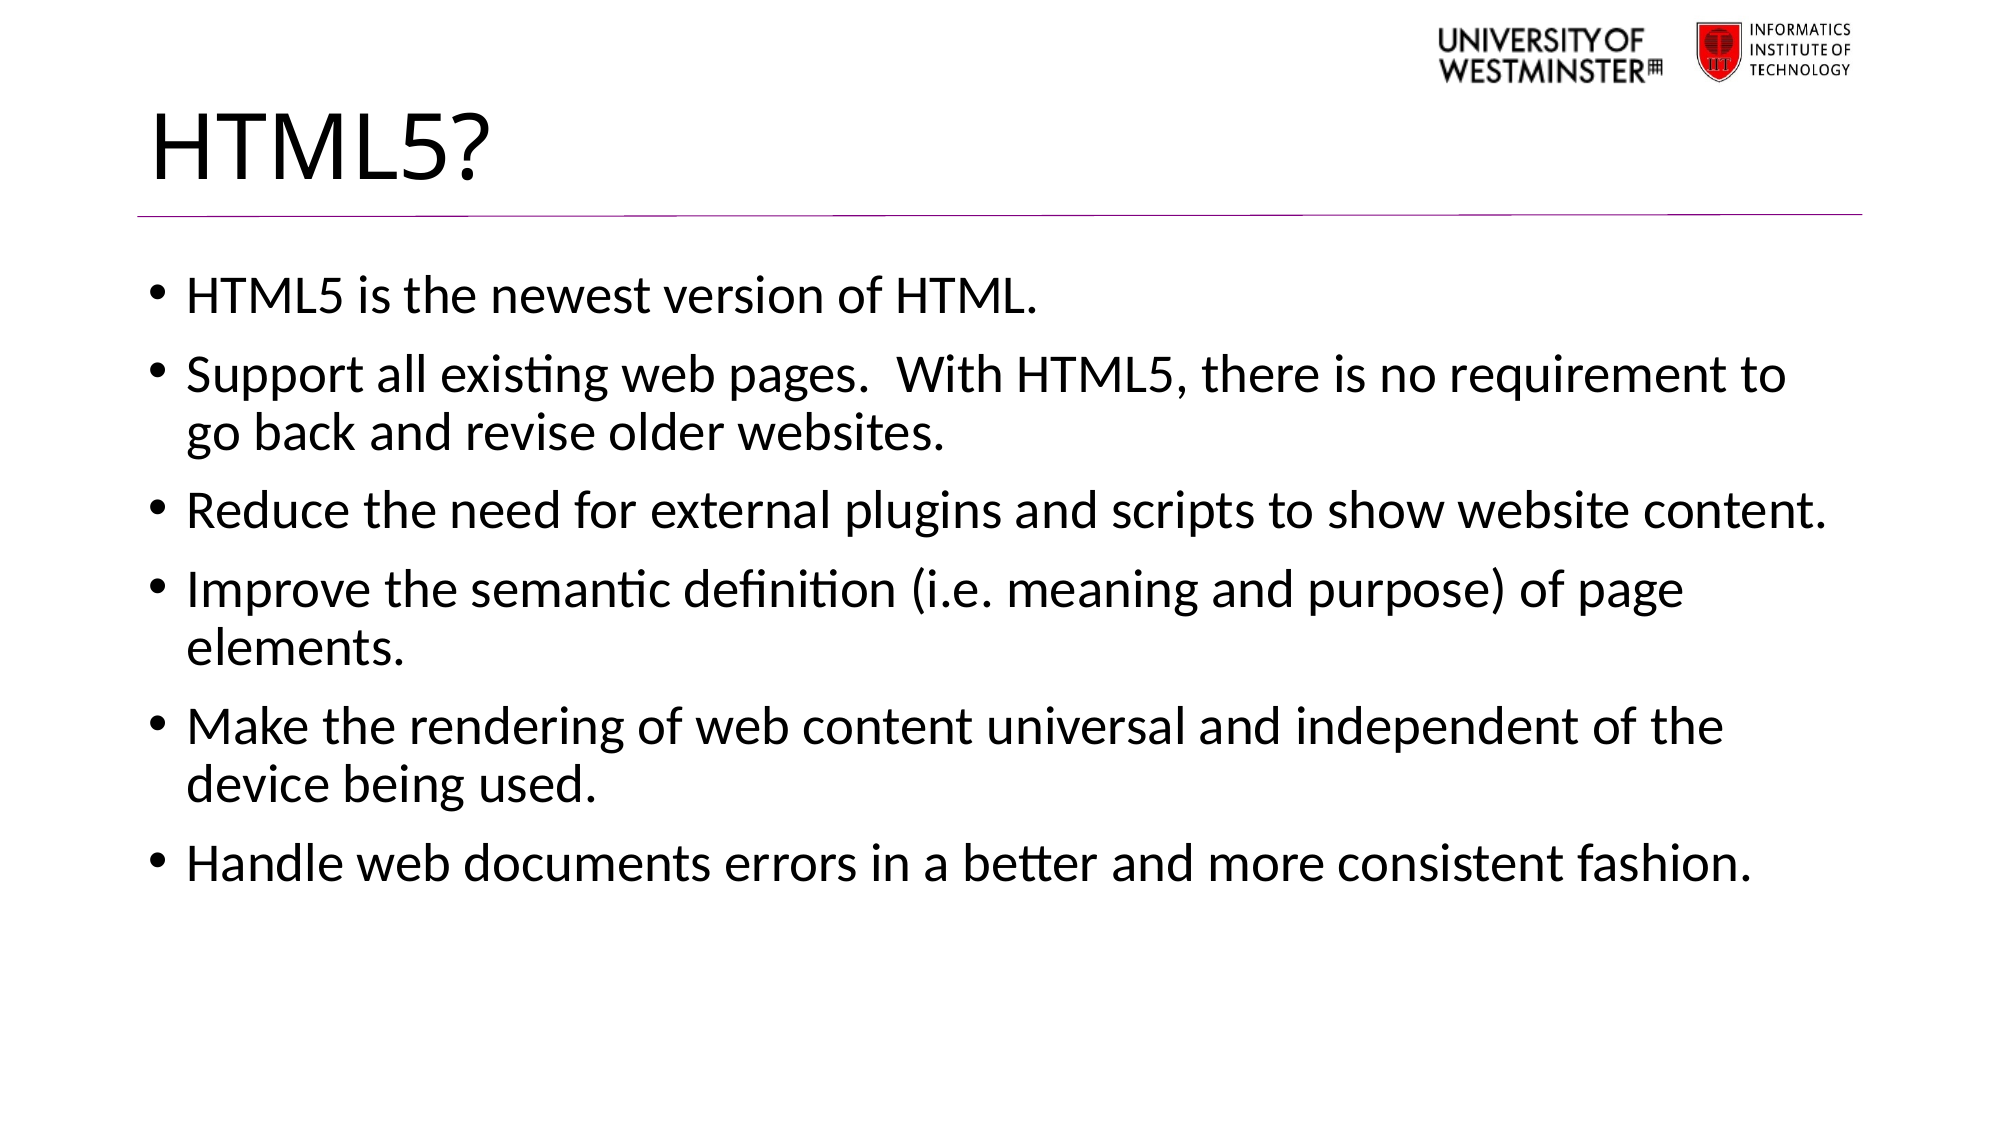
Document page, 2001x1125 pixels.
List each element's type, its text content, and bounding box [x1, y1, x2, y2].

picture [1425, 5, 1863, 102]
list HTML5 is the newest version of HTML. Support all existing web pages. With HTML5, there is no requirement to go back and revise older websites. Reduce the need for external plugins and scripts to show website content. Improve the semantic definition (i.e. meaning and purpose) of page elements. Make the rendering of web content universal and independent of the device being used. Handle web documents errors in a better and more consistent fashion. [133, 258, 1863, 946]
title HTML5? [133, 75, 1484, 225]
